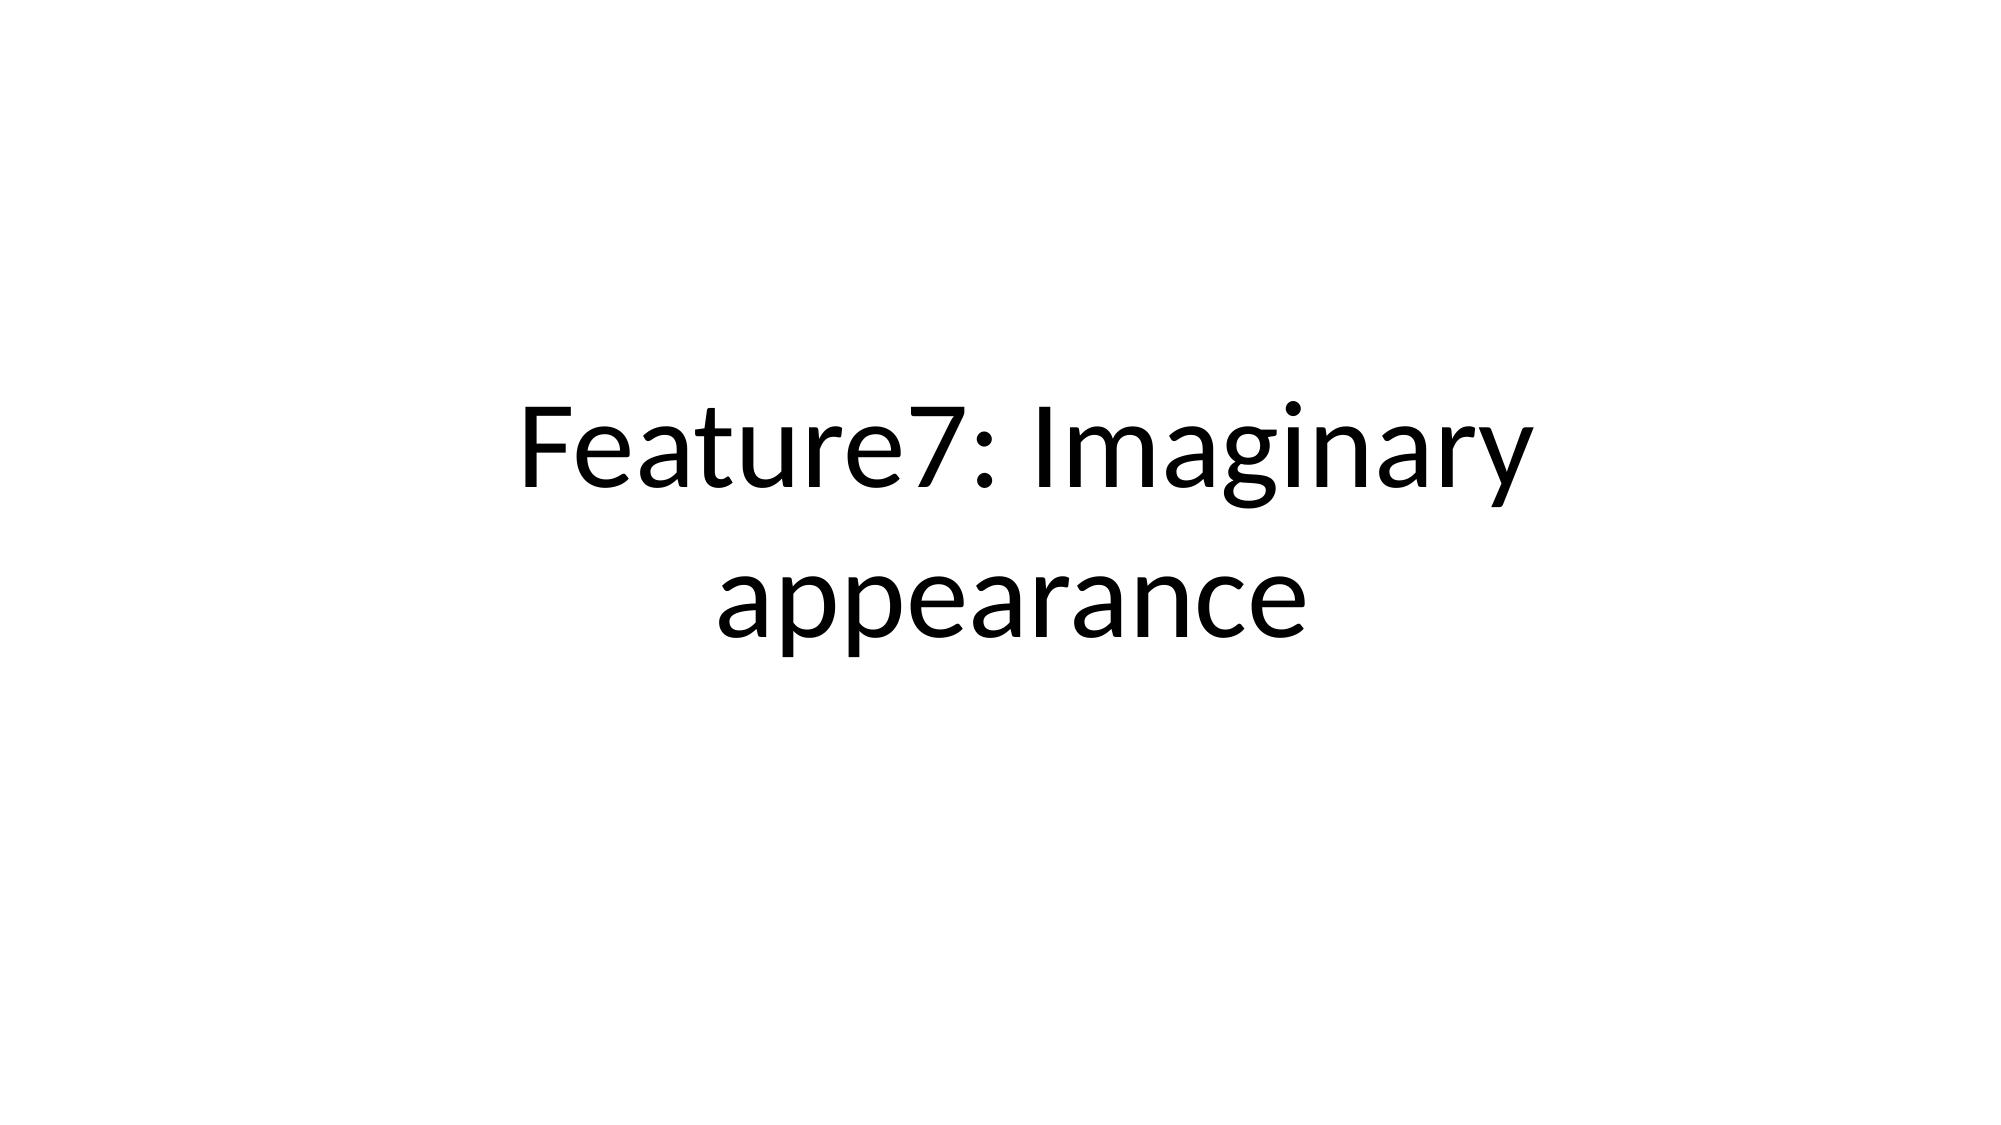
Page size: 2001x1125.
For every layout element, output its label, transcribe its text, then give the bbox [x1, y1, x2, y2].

text_box Feature7: Imaginary appearance [216, 355, 1838, 670]
